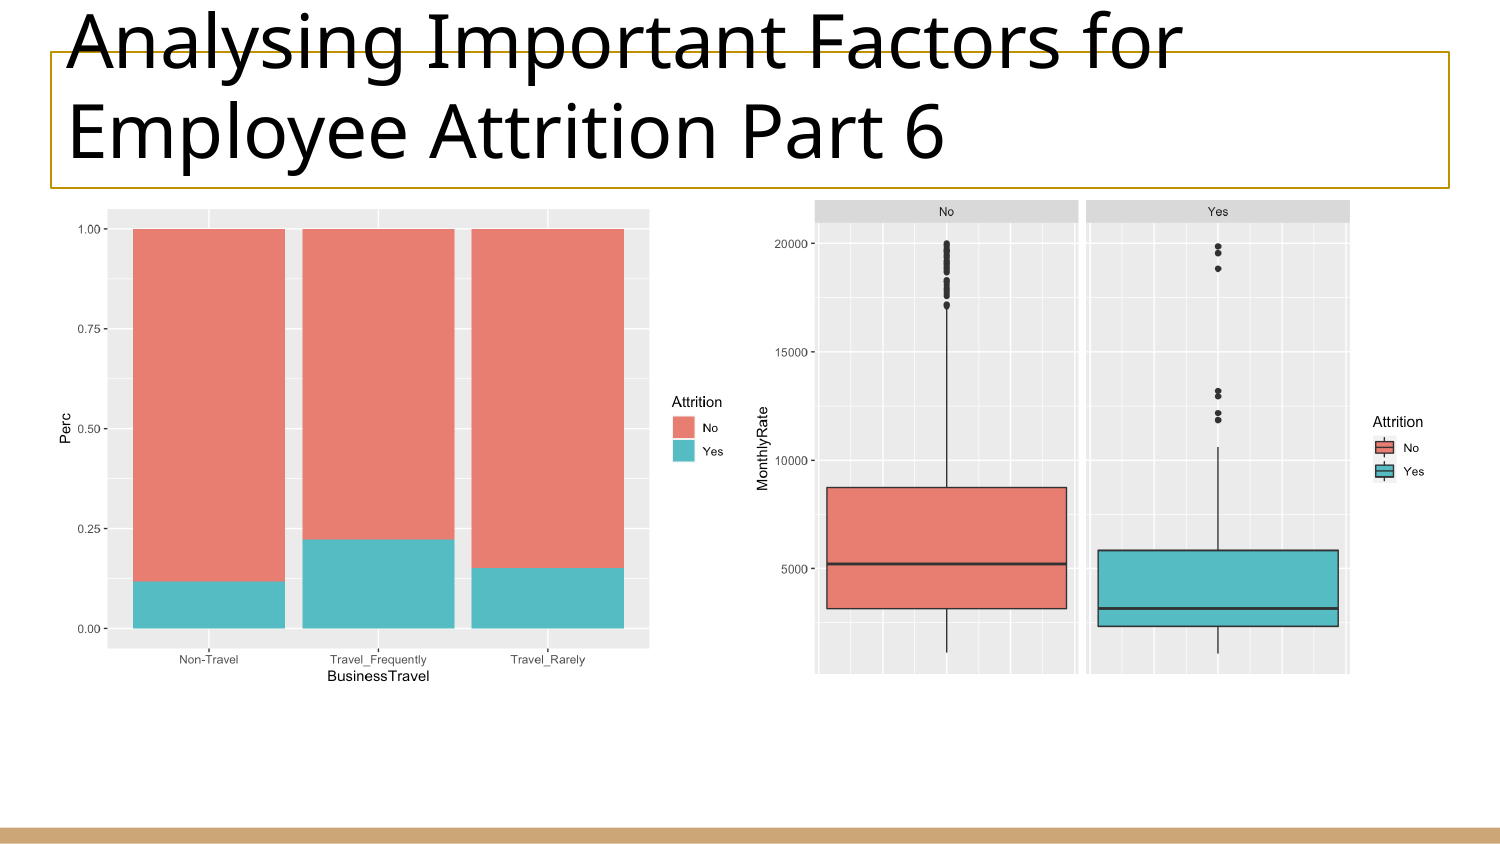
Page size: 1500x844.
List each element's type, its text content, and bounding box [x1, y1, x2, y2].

picture [50, 201, 729, 690]
title Analysing Important Factors for Employee Attrition Part 6 [51, 51, 1449, 189]
picture [749, 196, 1428, 681]
